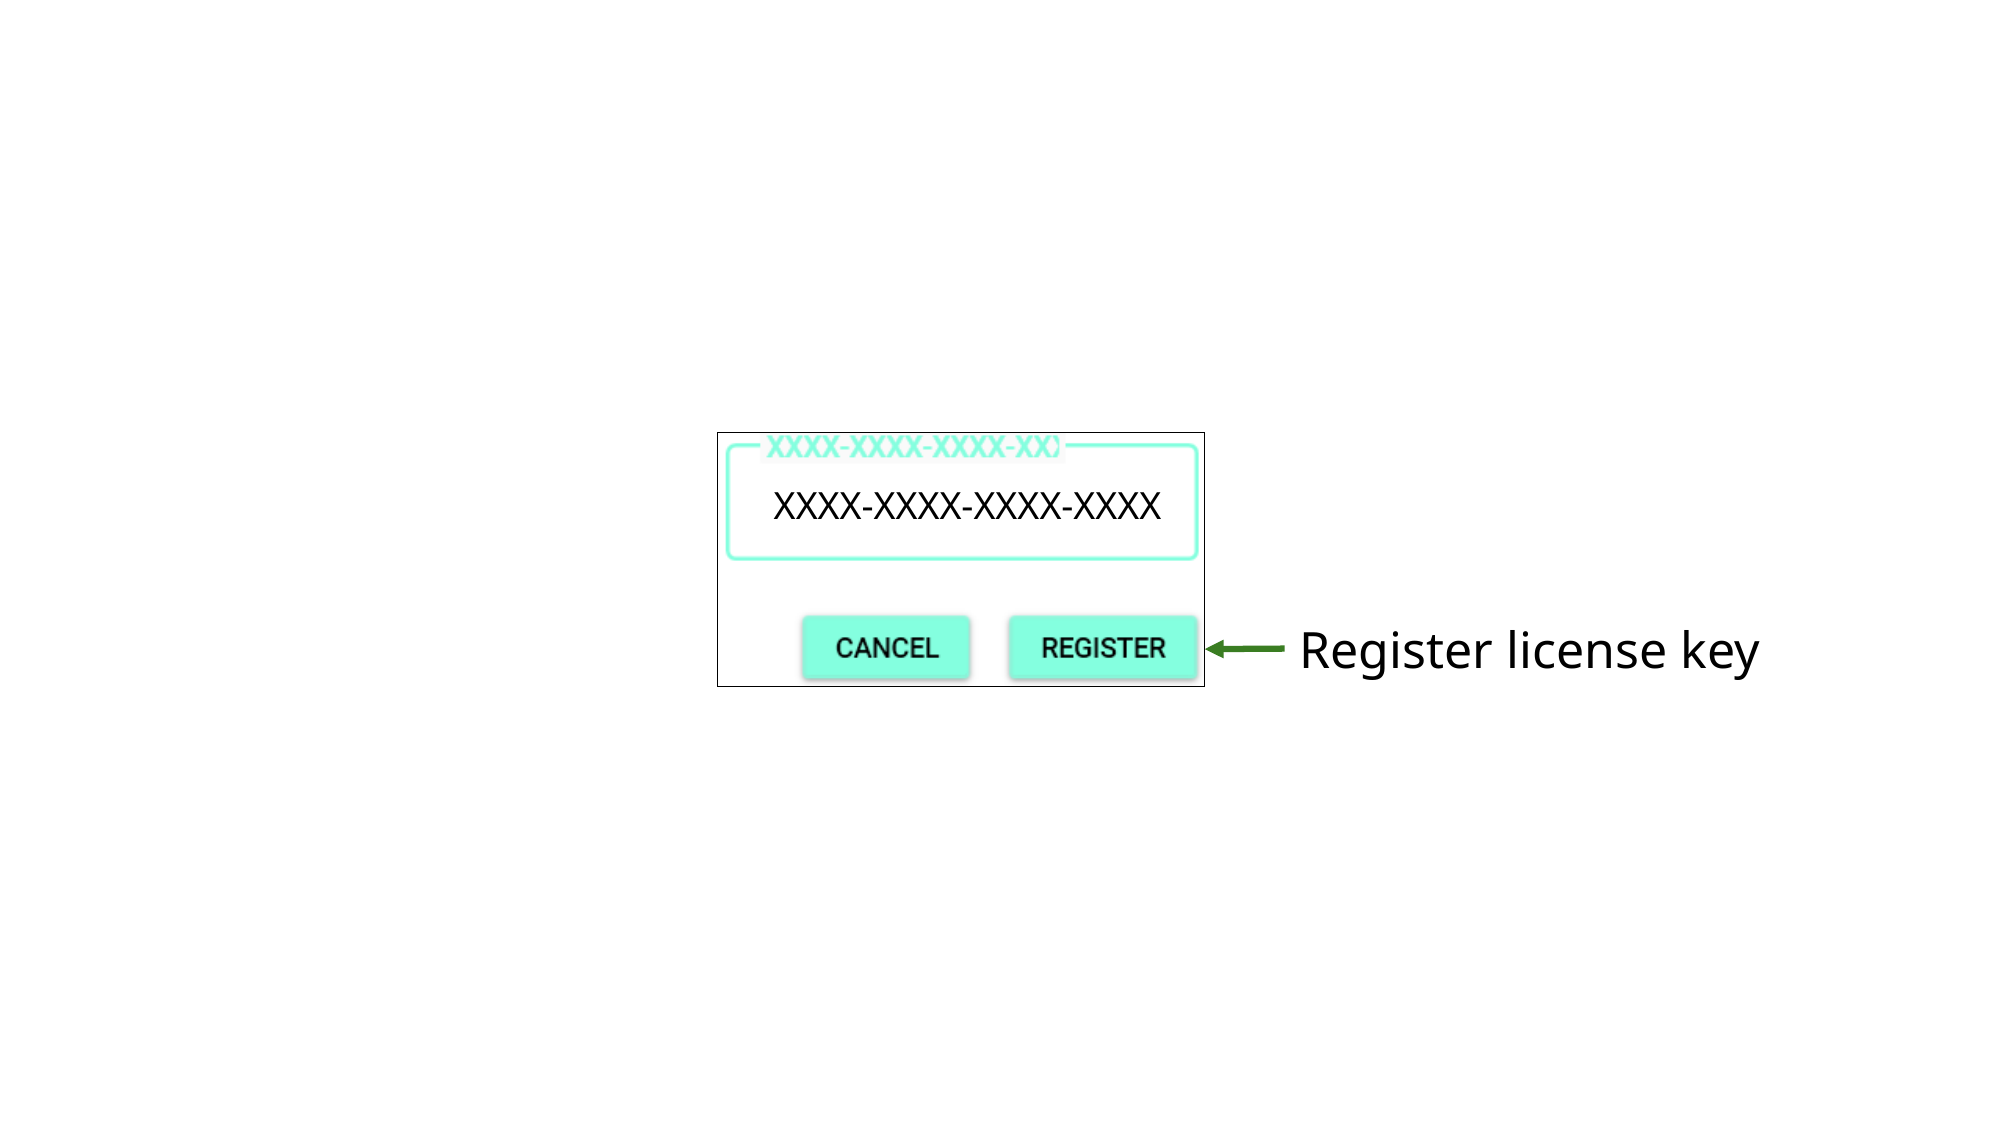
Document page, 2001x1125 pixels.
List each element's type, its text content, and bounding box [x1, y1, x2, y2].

text_box Register license key [1284, 611, 1775, 686]
picture [717, 431, 1206, 688]
